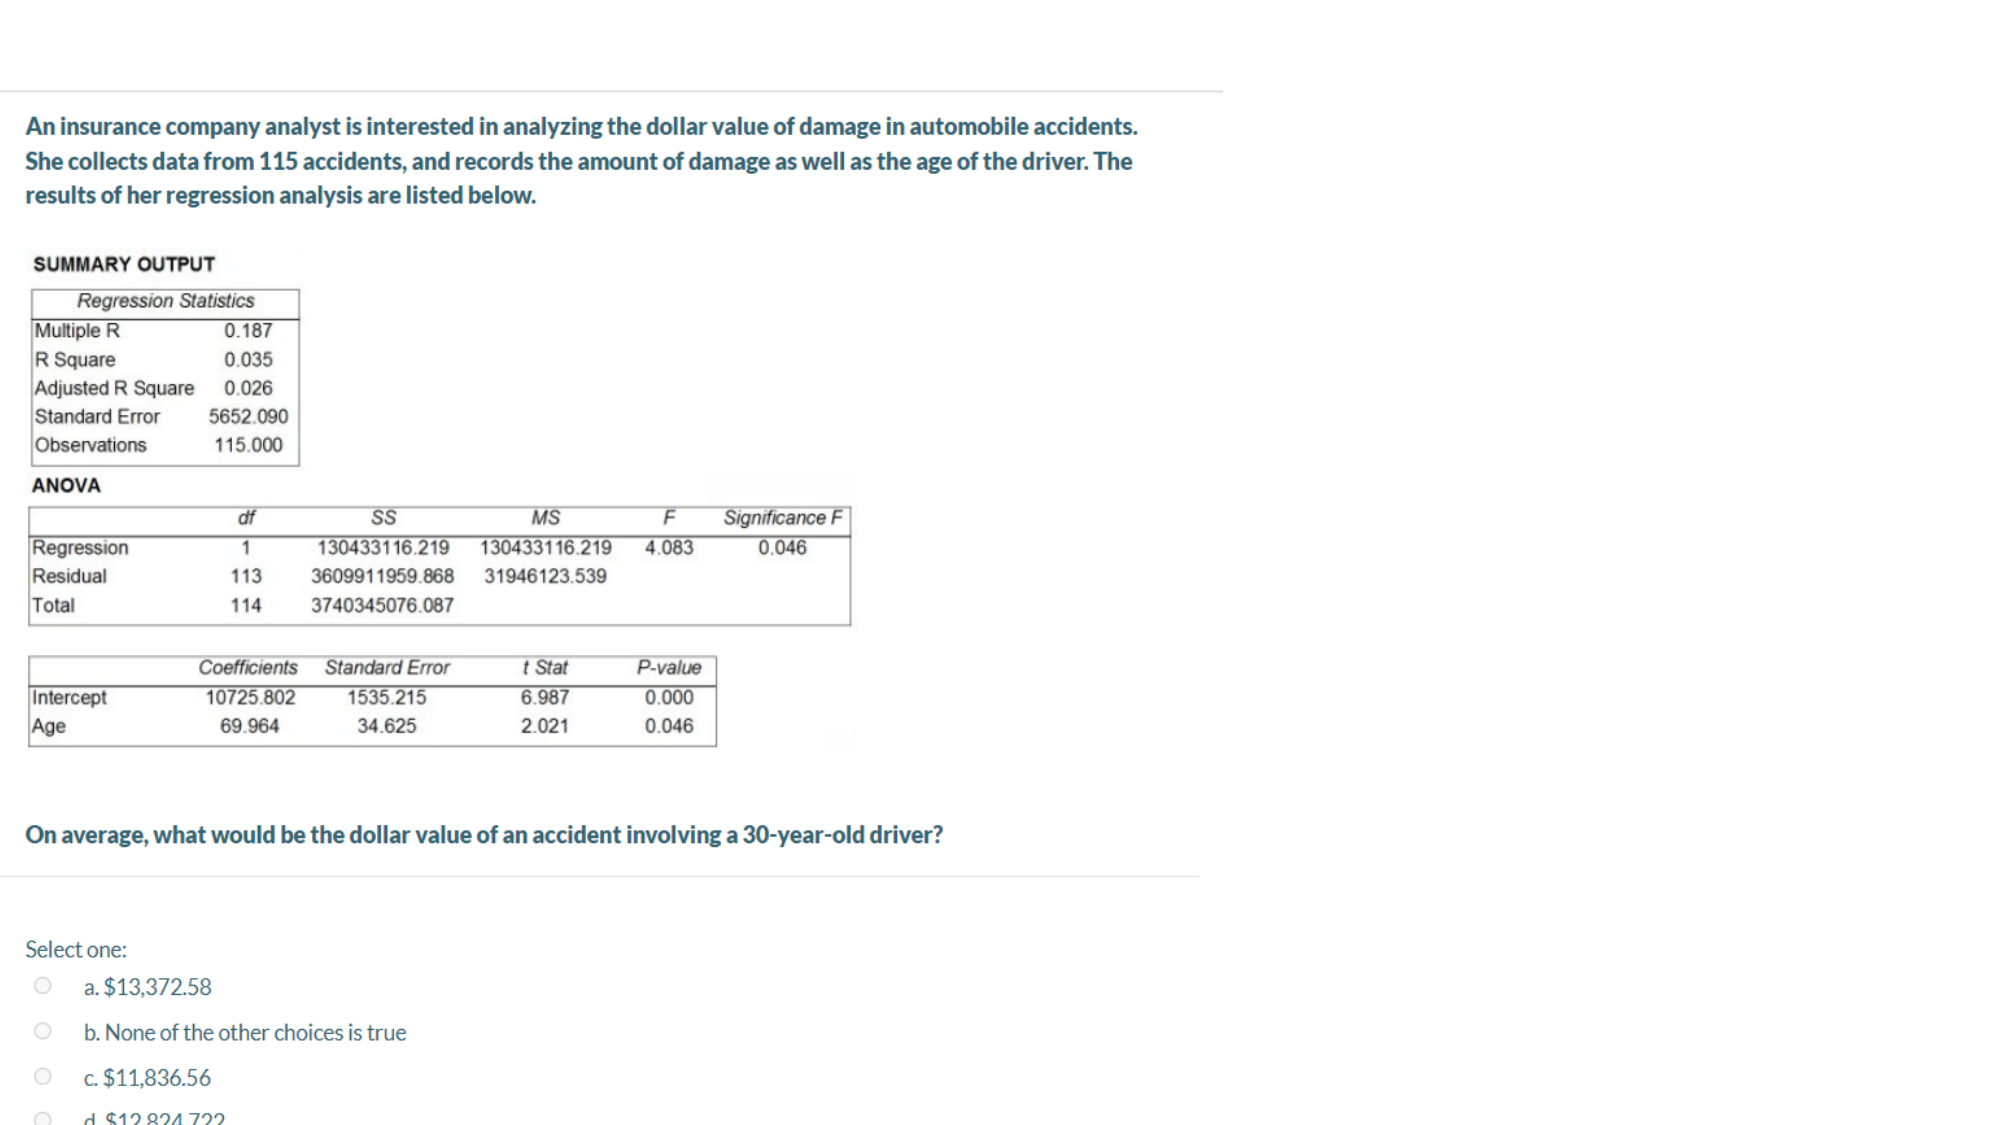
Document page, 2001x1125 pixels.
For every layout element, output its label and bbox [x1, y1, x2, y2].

picture [0, 87, 1223, 1125]
